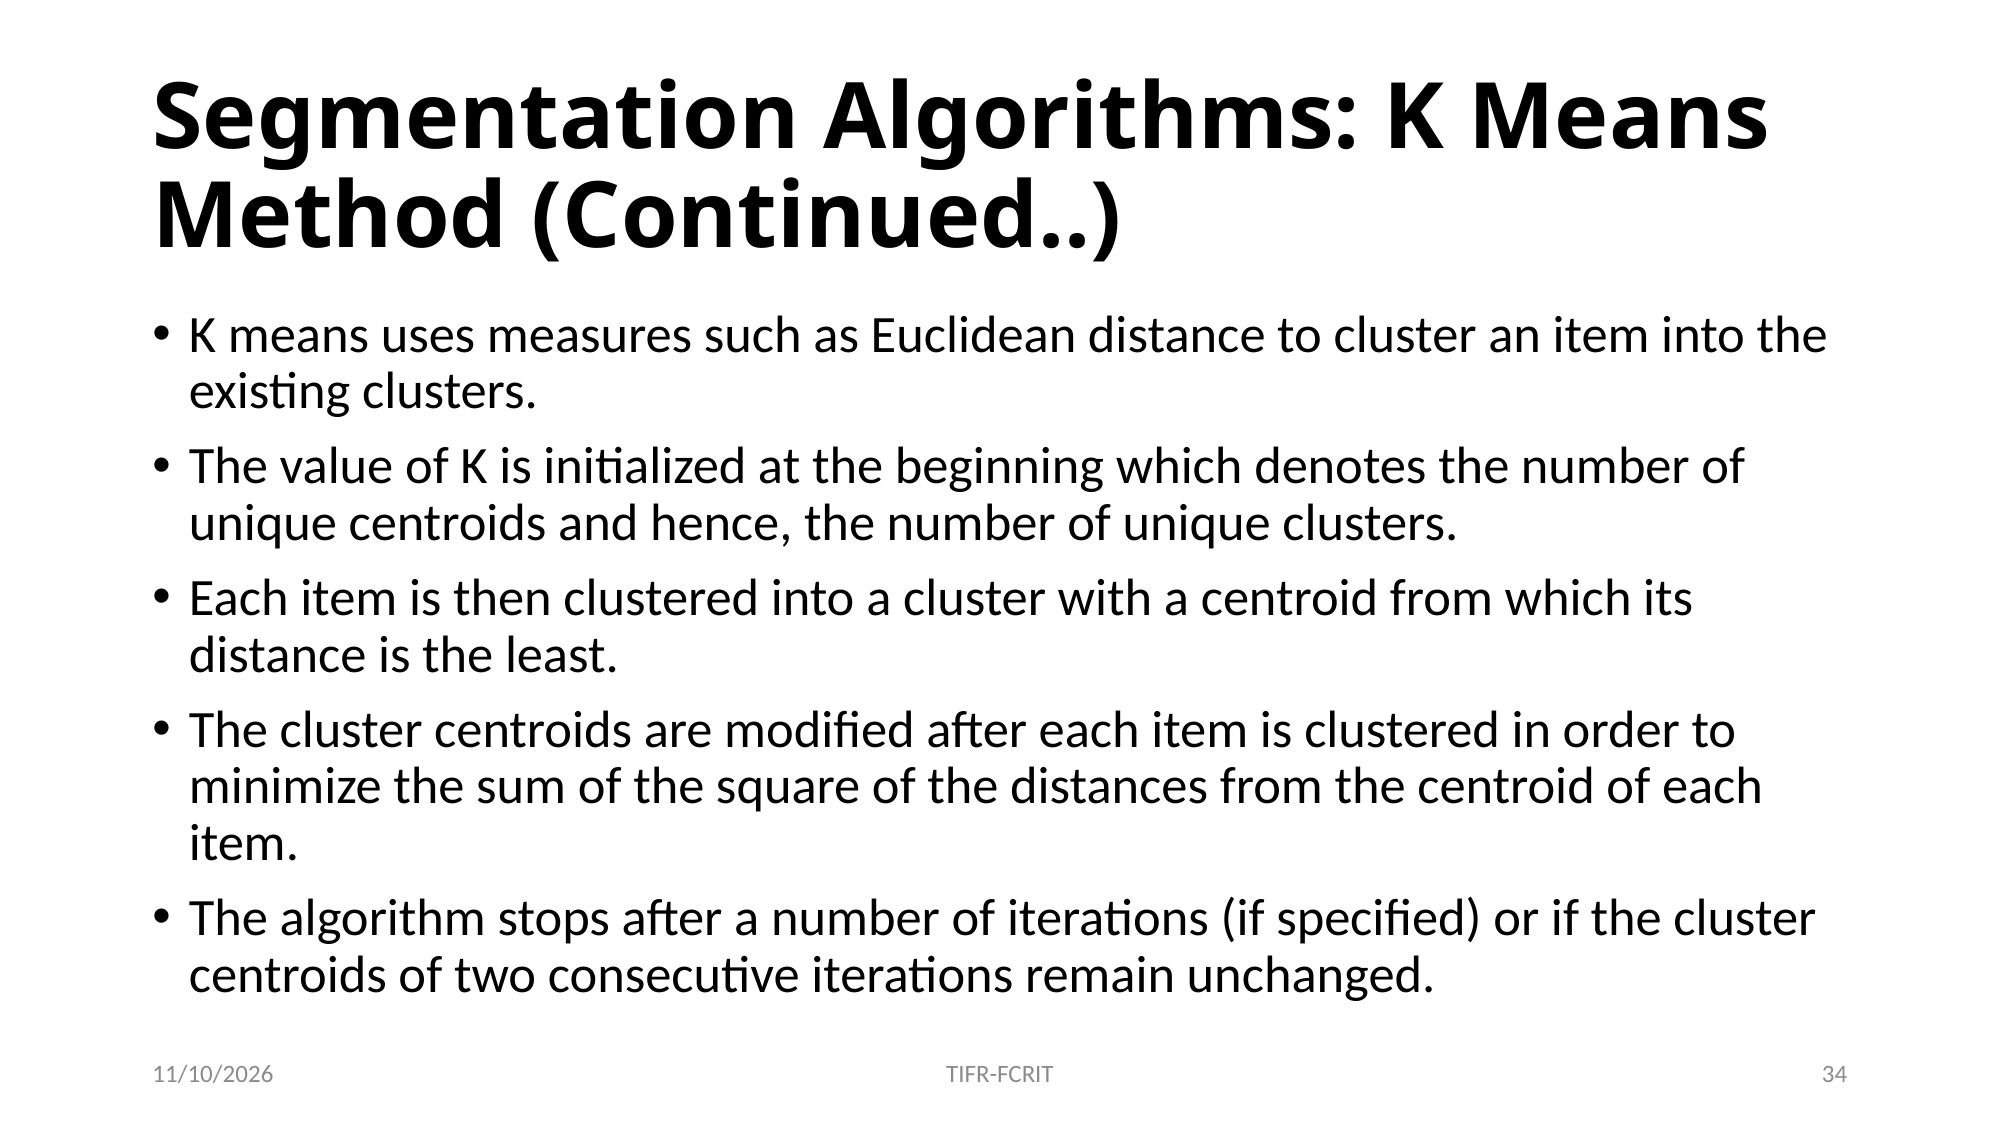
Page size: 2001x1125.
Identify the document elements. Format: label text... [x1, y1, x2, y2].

title Segmentation Algorithms: K Means Method (Continued..) [137, 59, 1863, 278]
slide_number 34 [1412, 1042, 1863, 1103]
footer TIFR-FCRIT [662, 1042, 1338, 1103]
list K means uses measures such as Euclidean distance to cluster an item into the existing clusters. The value of K is initialized at the beginning which denotes the number of unique centroids and hence, the number of unique clusters. Each item is then clustered into a cluster with a centroid from which its distance is the least. The cluster centroids are modified after each item is clustered in order to minimize the sum of the square of the distances from the centroid of each item. The algorithm stops after a number of iterations (if specified) or if the cluster centroids of two consecutive iterations remain unchanged. [137, 299, 1863, 1014]
slide_number 01-Jul-19 [137, 1042, 588, 1103]
